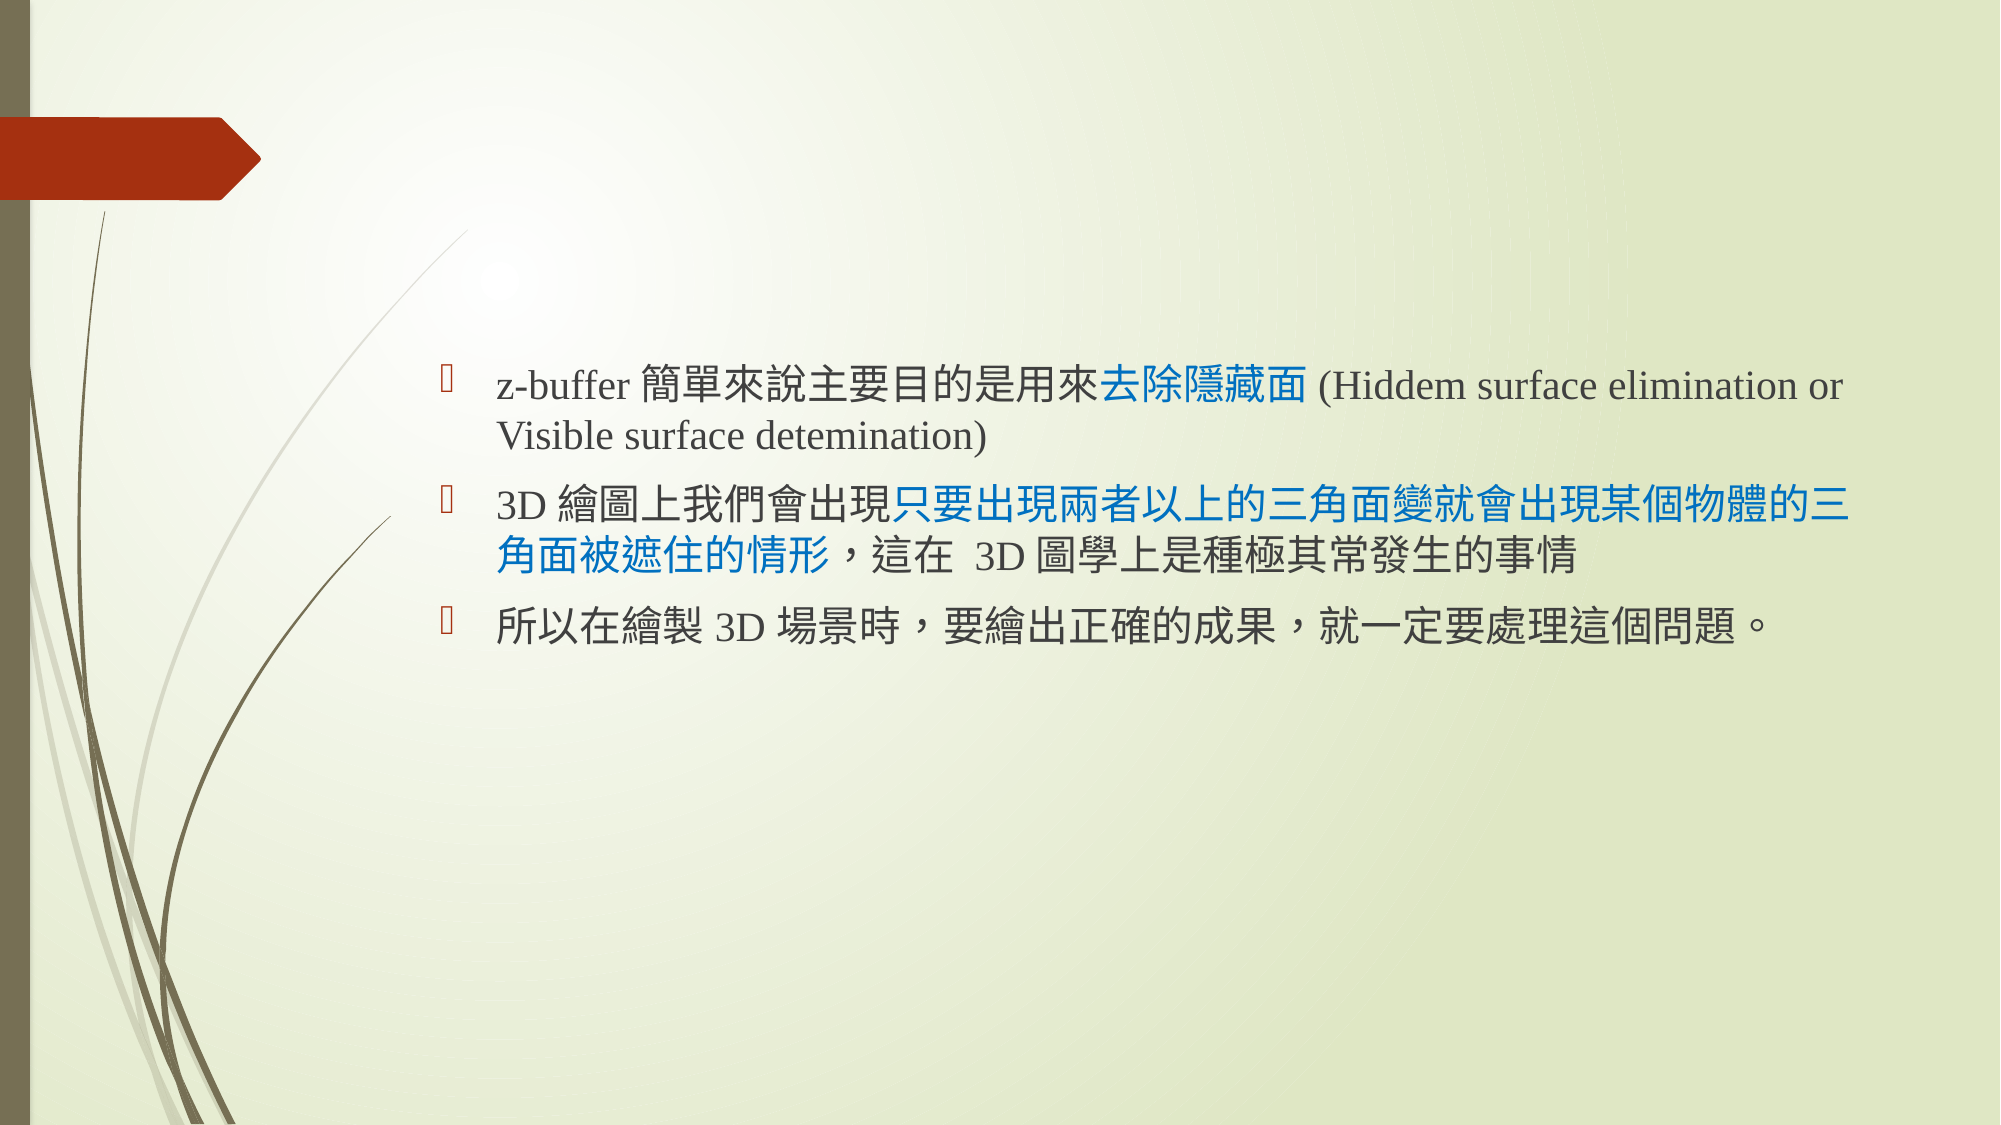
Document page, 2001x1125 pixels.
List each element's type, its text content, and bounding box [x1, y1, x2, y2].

list z-buffer簡單來說主要目的是用來去除隱藏面(Hiddem surface elimination or Visible surface detemination) 3D繪圖上我們會出現只要出現兩者以上的三角面變就會出現某個物體的三角面被遮住的情形，這在 3D圖學上是種極其常發生的事情 所以在繪製3D場景時，要繪出正確的成果，就一定要處理這個問題。 [424, 350, 1888, 970]
